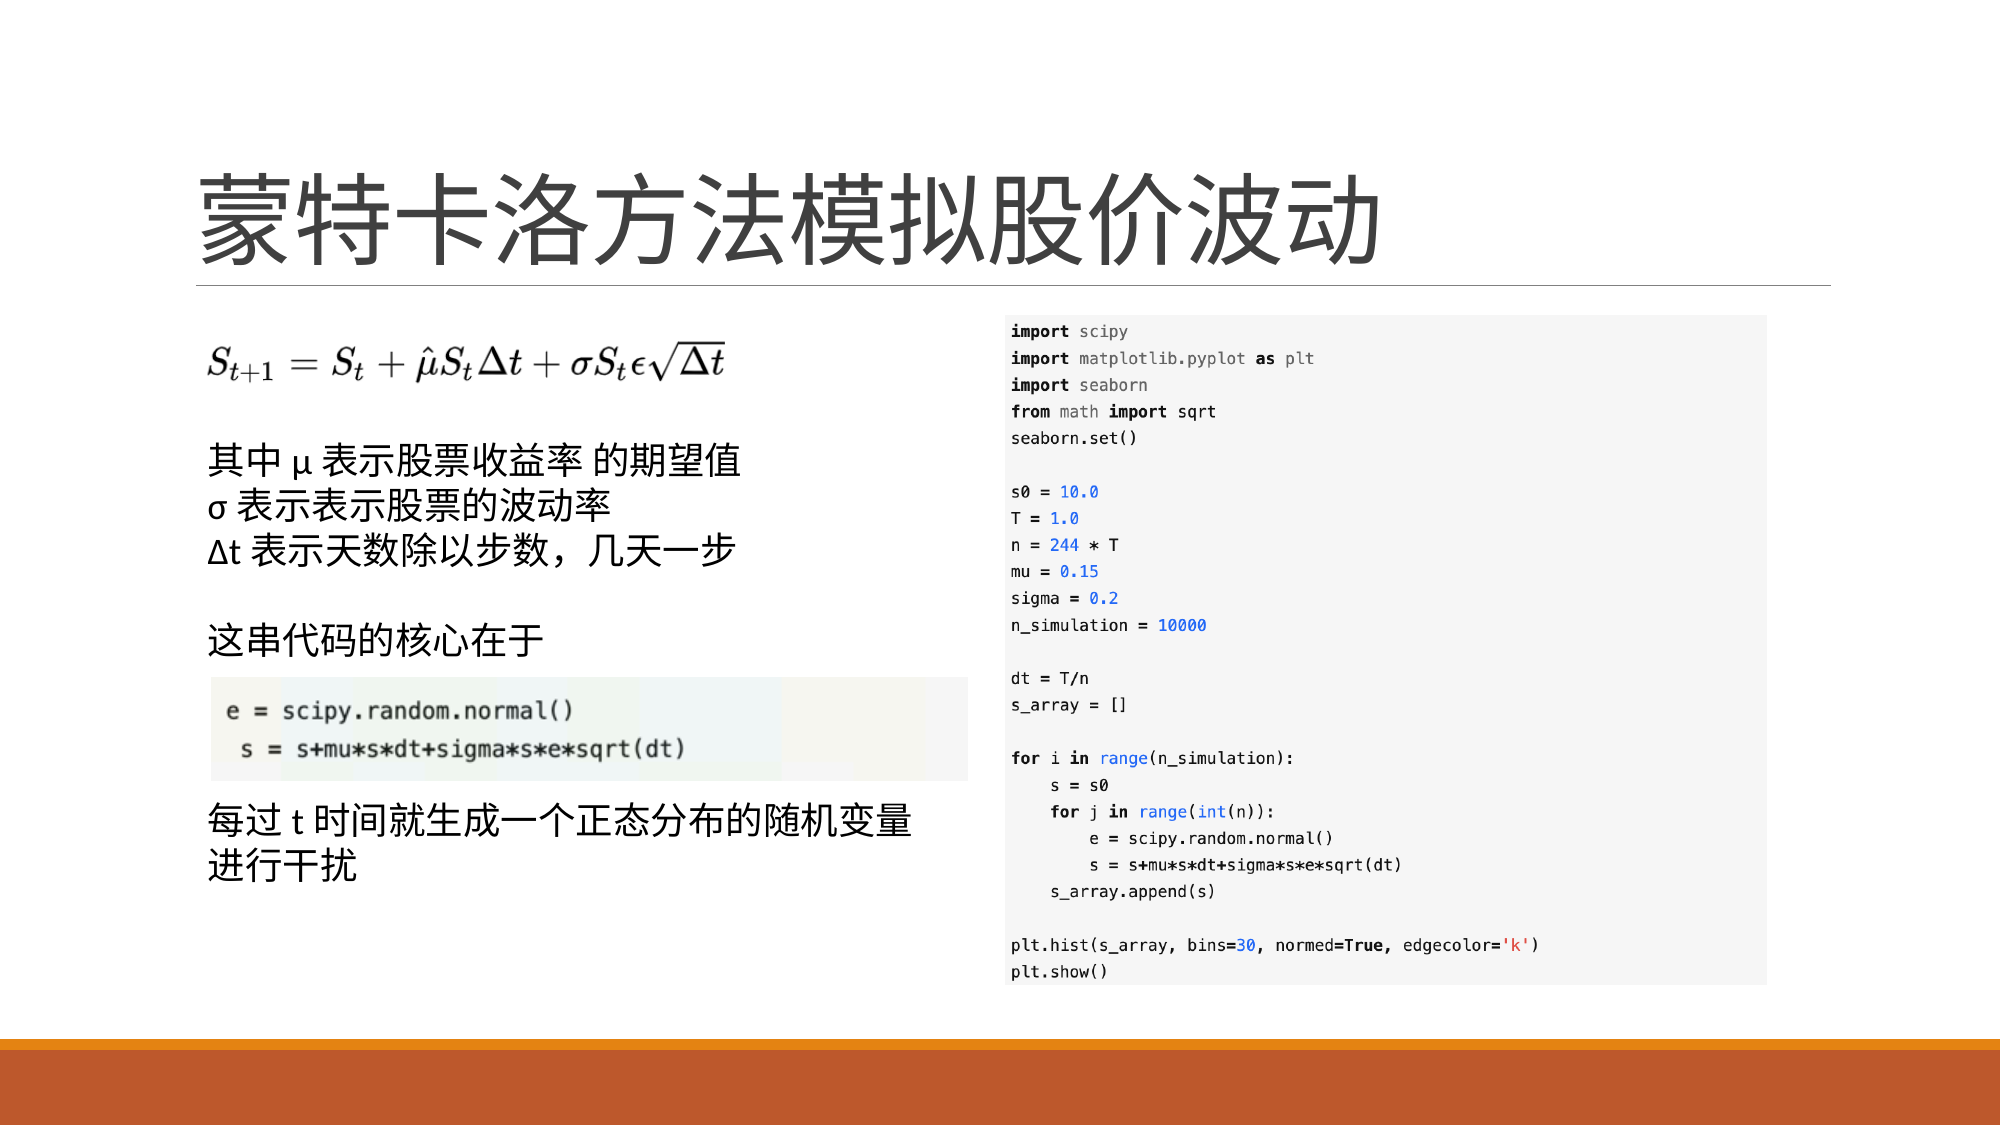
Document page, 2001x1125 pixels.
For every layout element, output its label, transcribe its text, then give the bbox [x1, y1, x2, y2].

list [192, 315, 773, 400]
picture [211, 677, 969, 782]
picture [1004, 315, 1768, 986]
title 蒙特卡洛方法模拟股价波动 [180, 47, 1830, 285]
text_box 其中μ表示股票收益率 的期望值 σ表示表示股票的波动率 Δt表示天数除以步数，几天一步 这串代码的核心在于 每过t时间就生成一个正态分布的随机变量进行干扰 [192, 429, 931, 940]
